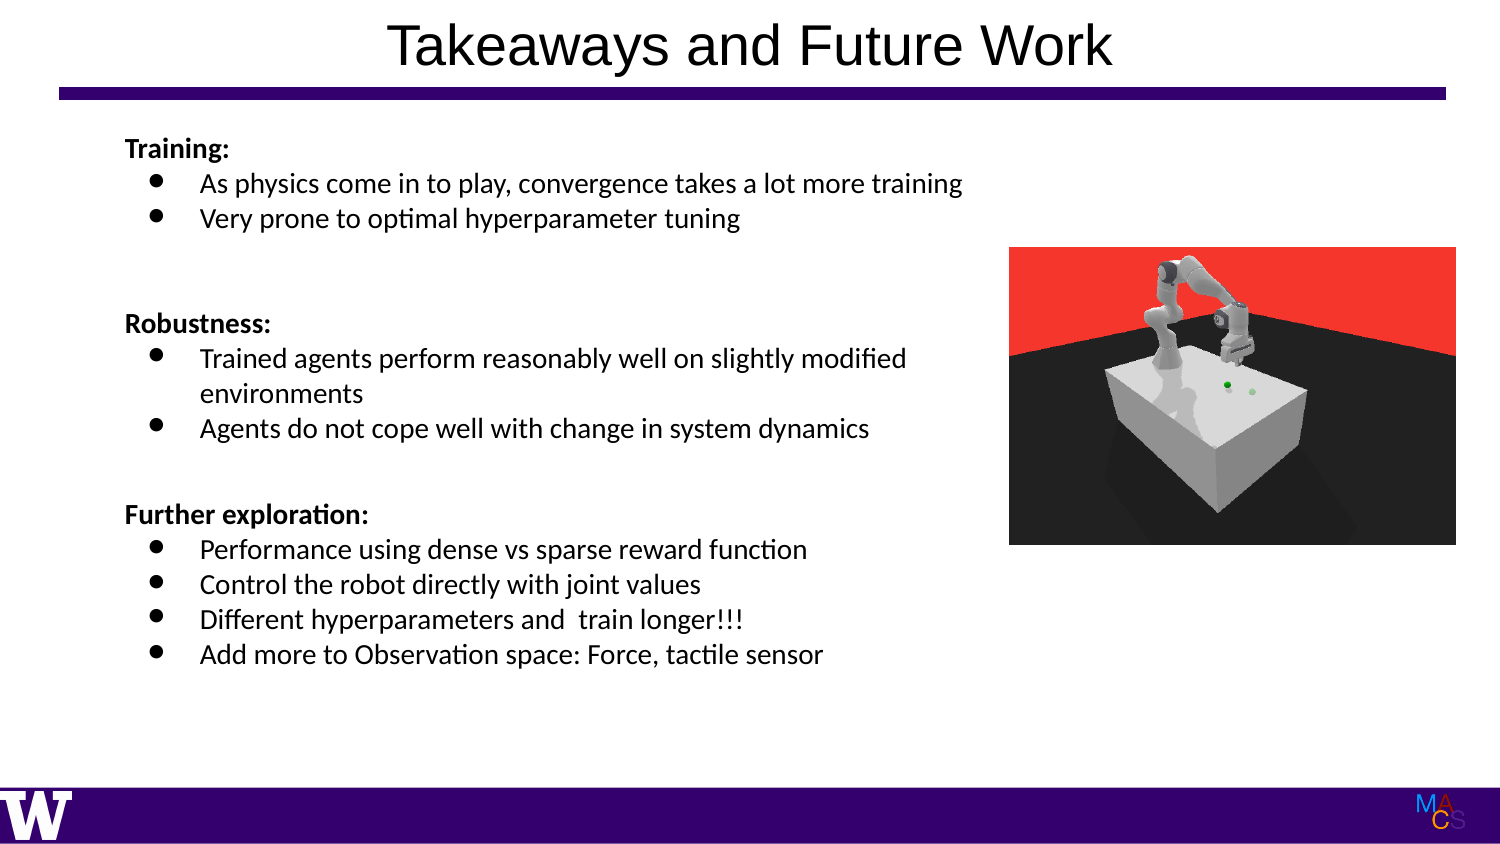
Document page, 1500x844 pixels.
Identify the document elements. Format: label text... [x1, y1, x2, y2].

text_box Further exploration: Performance using dense vs sparse reward function Control the robot directly with joint values Different hyperparameters and train longer!!! Add more to Observation space: Force, tactile sensor [109, 480, 1328, 686]
title Takeaways and Future Work [0, 0, 1500, 85]
picture [1412, 785, 1469, 838]
picture [0, 791, 72, 840]
picture [1009, 246, 1457, 545]
text_box Training: As physics come in to play, convergence takes a lot more training Very prone to optimal hyperparameter tuning Robustness: Trained agents perform reasonably well on slightly modified environments Agents do not cope well with change in system dynamics [109, 114, 1020, 460]
